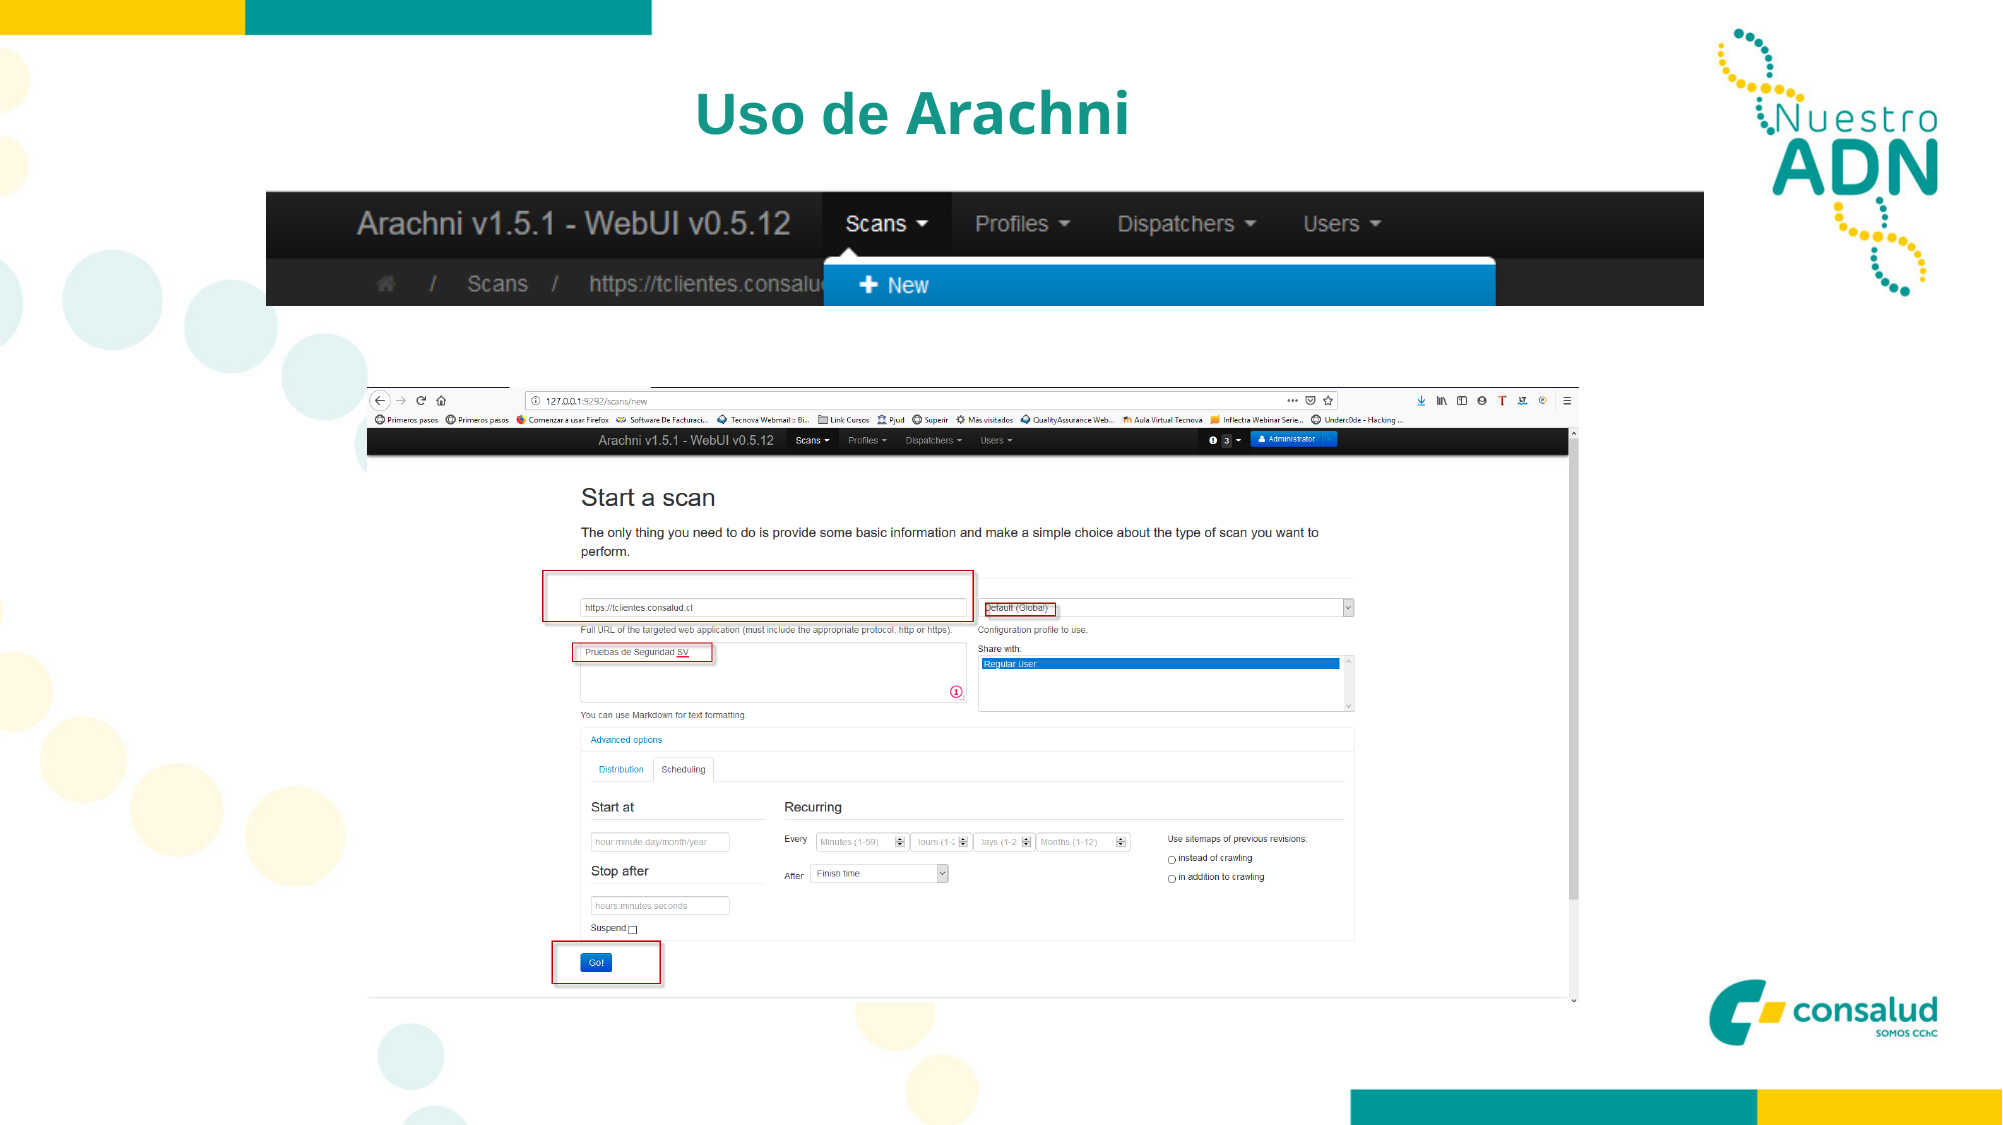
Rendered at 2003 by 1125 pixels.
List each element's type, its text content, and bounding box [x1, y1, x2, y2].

text_box Uso de Arachni [107, 68, 1720, 154]
picture [0, 0, 2002, 1125]
